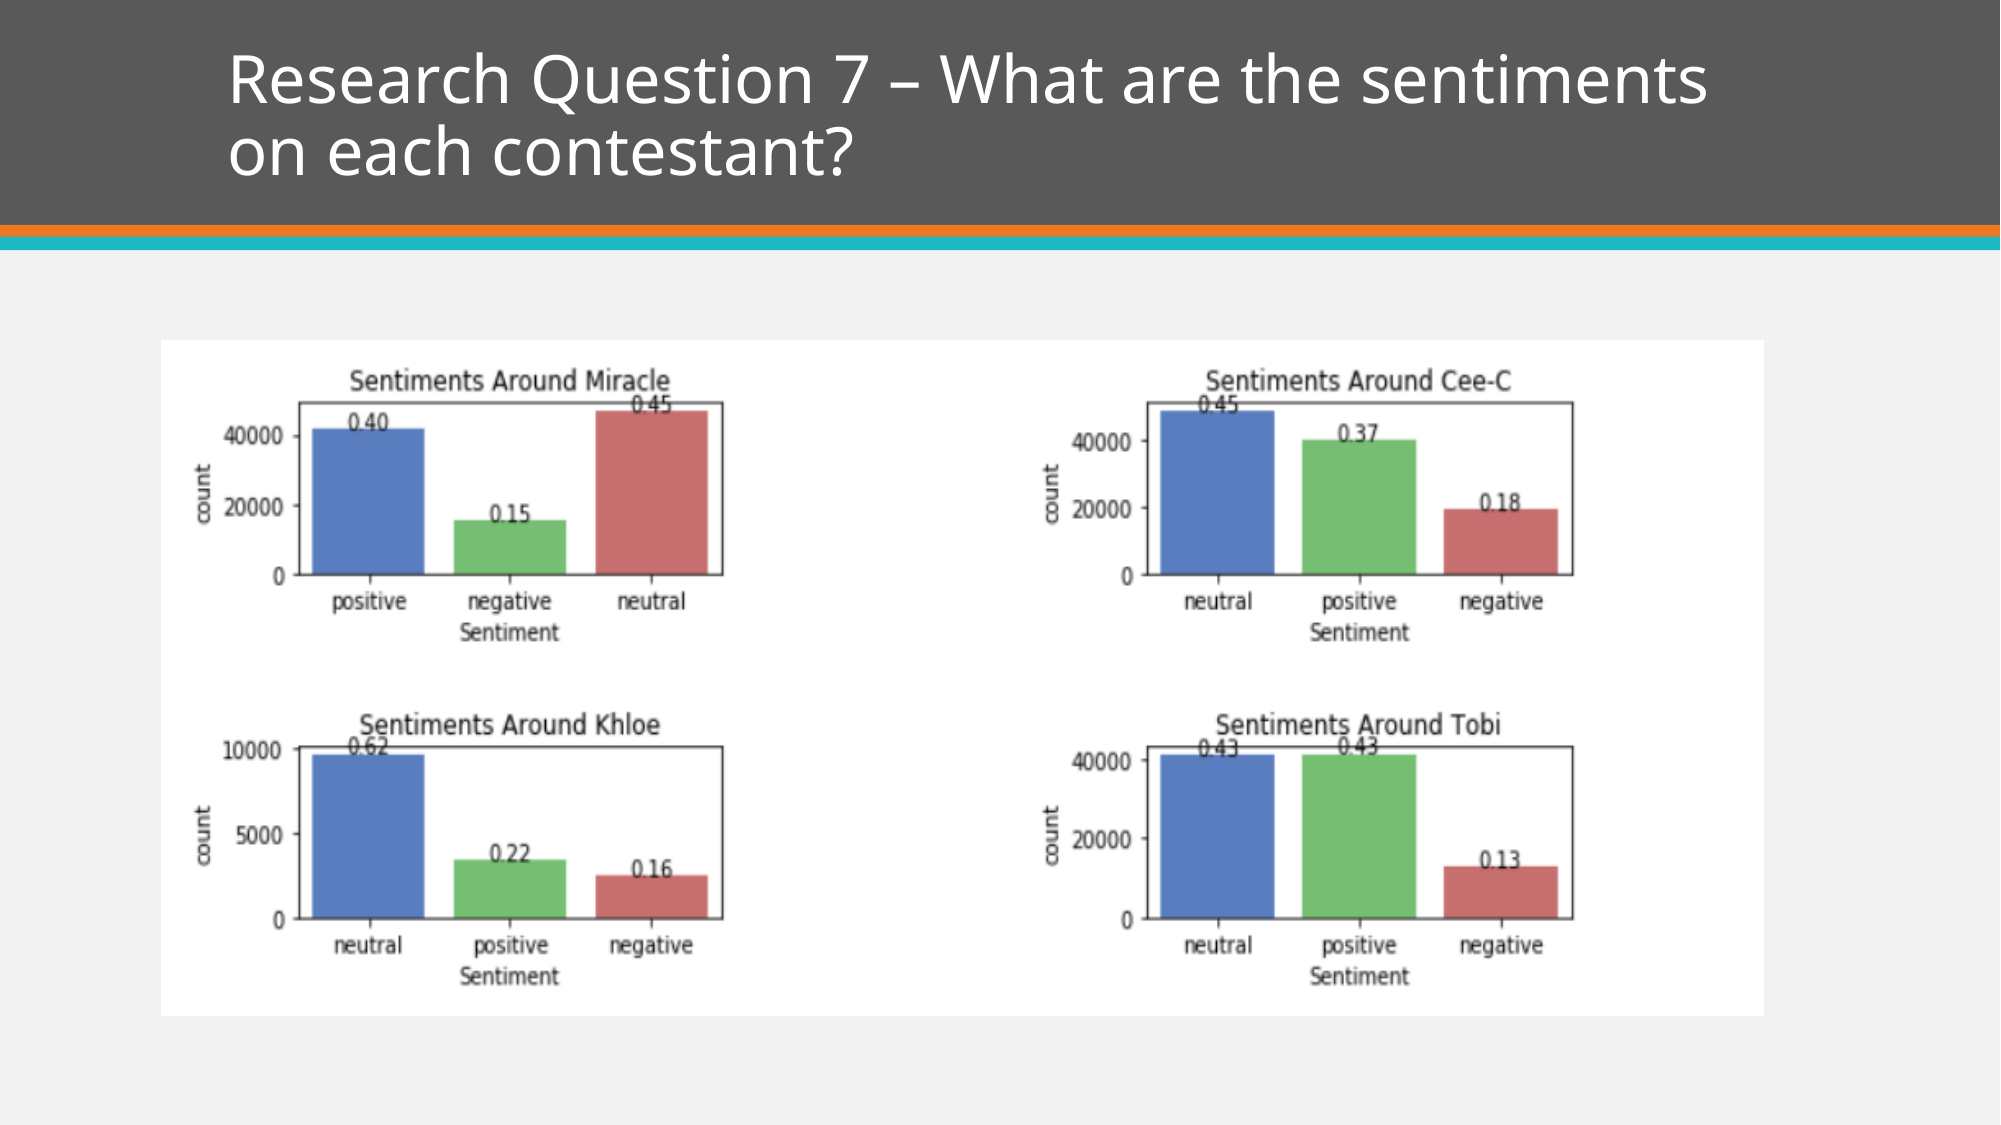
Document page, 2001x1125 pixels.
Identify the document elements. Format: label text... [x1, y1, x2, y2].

title Research Question 7 – What are the sentiments on each contestant? [212, 27, 1788, 198]
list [161, 340, 1764, 1016]
